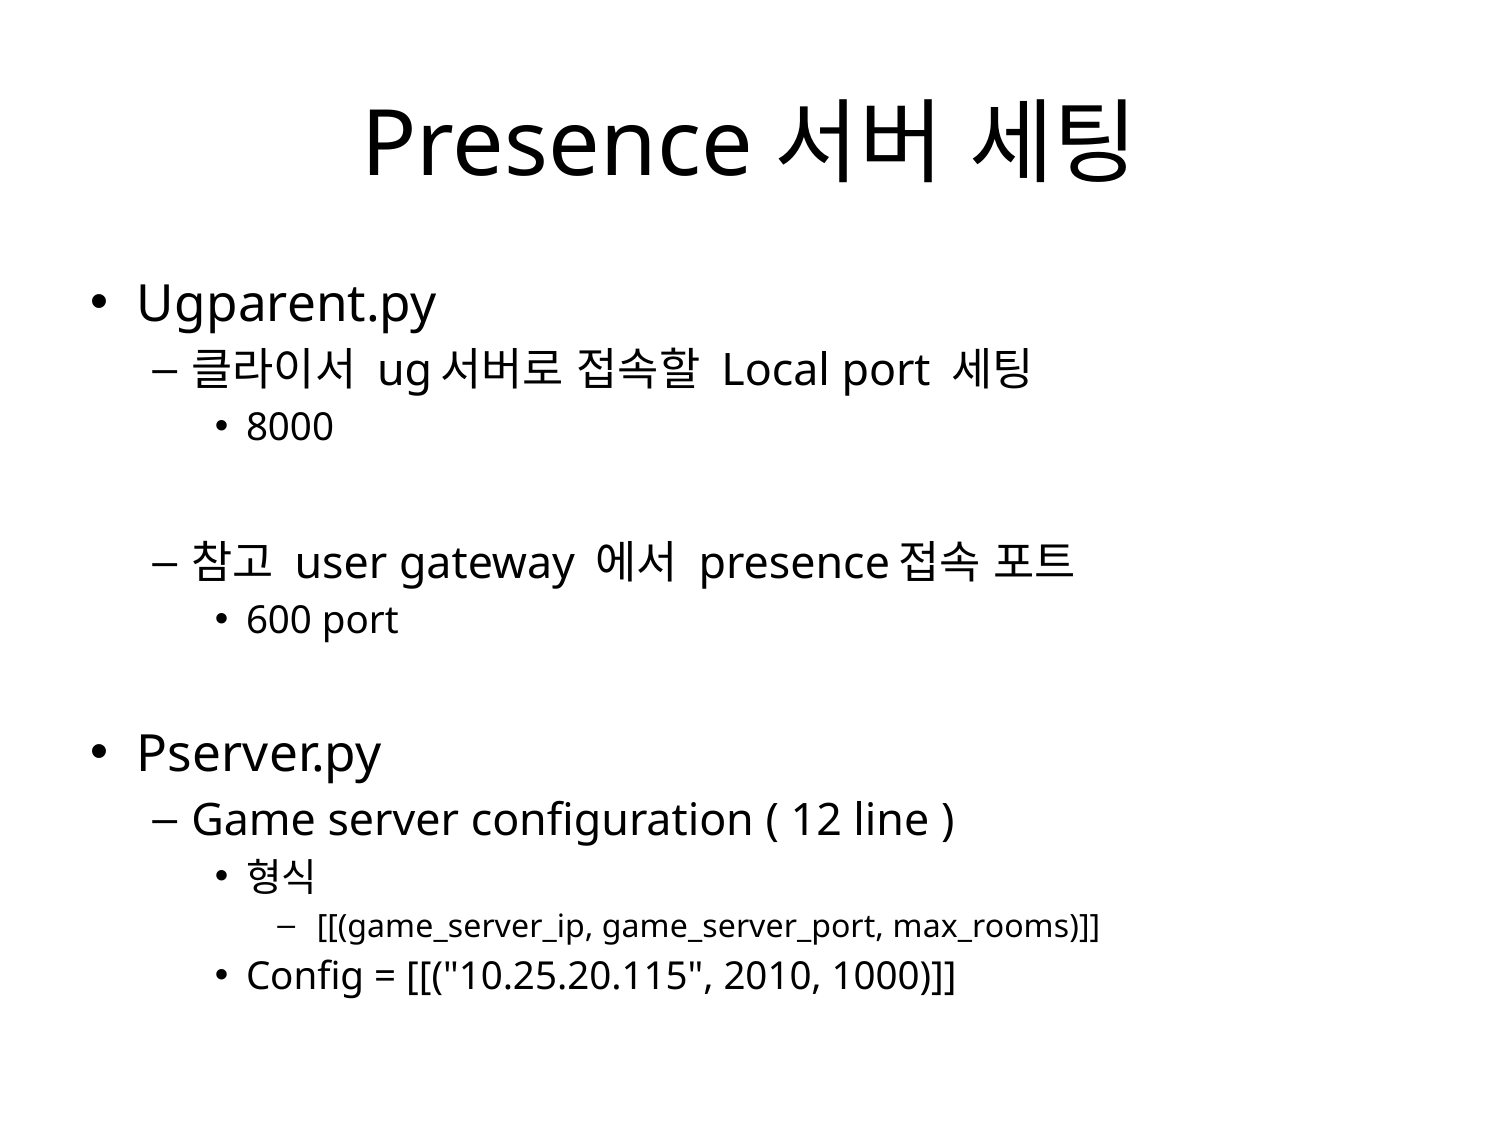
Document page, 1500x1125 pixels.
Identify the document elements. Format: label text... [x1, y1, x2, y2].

title Presence서버 세팅 [75, 45, 1425, 233]
list Ugparent.py 클라이서 ug서버로 접속할 Local port 세팅 8000 참고 user gateway 에서 presence접속 포트 600 port Pserver.py Game server configuration ( 12 line ) 형식 [[(game_server_ip, game_server_port, max_rooms)]] Config = [[("10.25.20.115", 2010, 1000)]] [75, 262, 1425, 1005]
